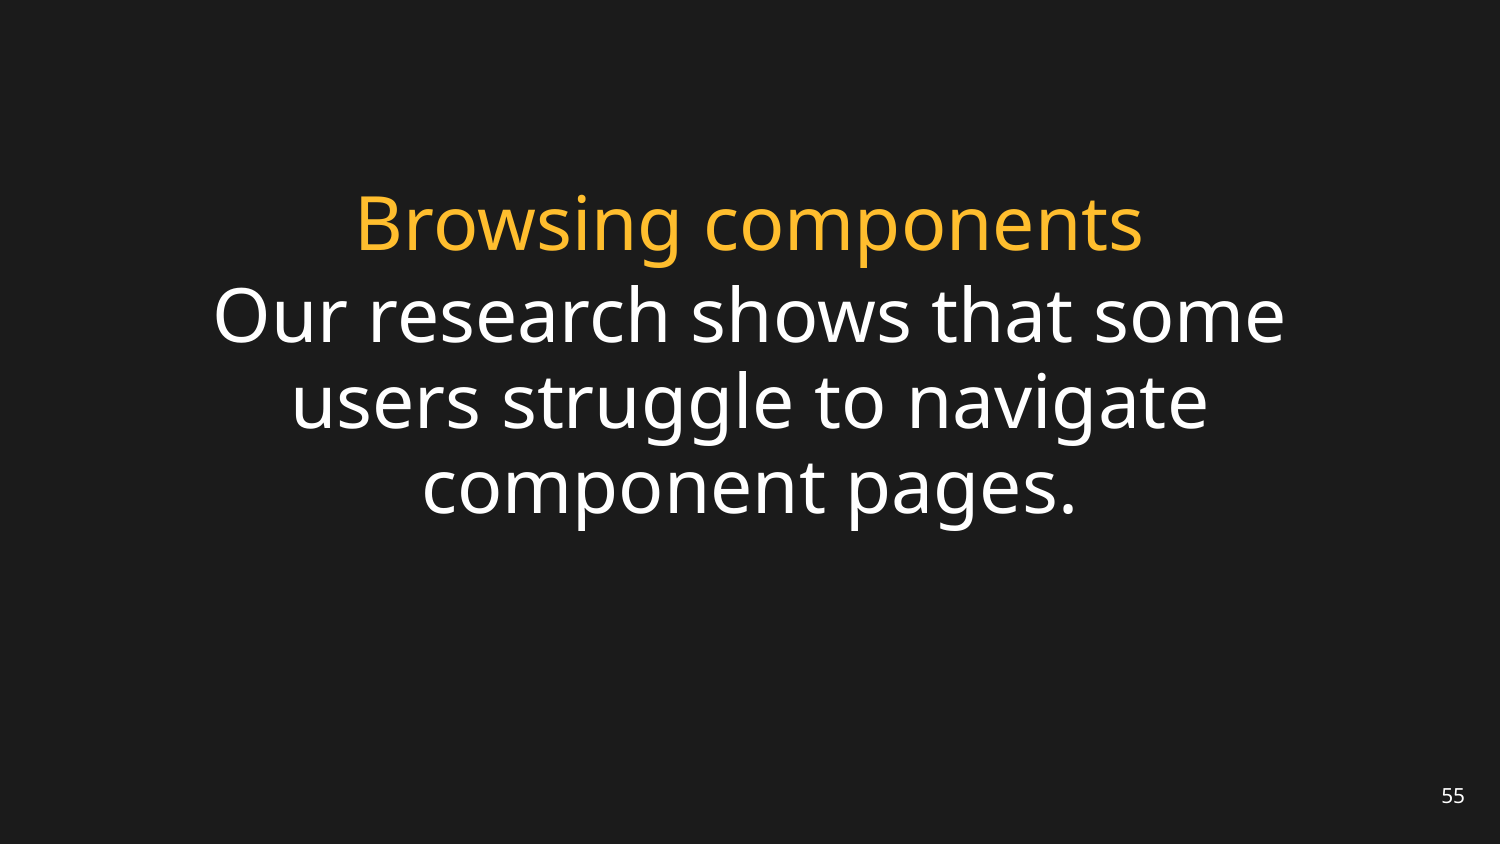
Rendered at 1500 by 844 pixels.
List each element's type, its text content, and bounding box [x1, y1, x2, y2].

title Browsing components [51, 160, 1449, 255]
list Our research shows that some users struggle to navigate component pages. [109, 259, 1391, 800]
slide_number 55 [1389, 764, 1480, 830]
